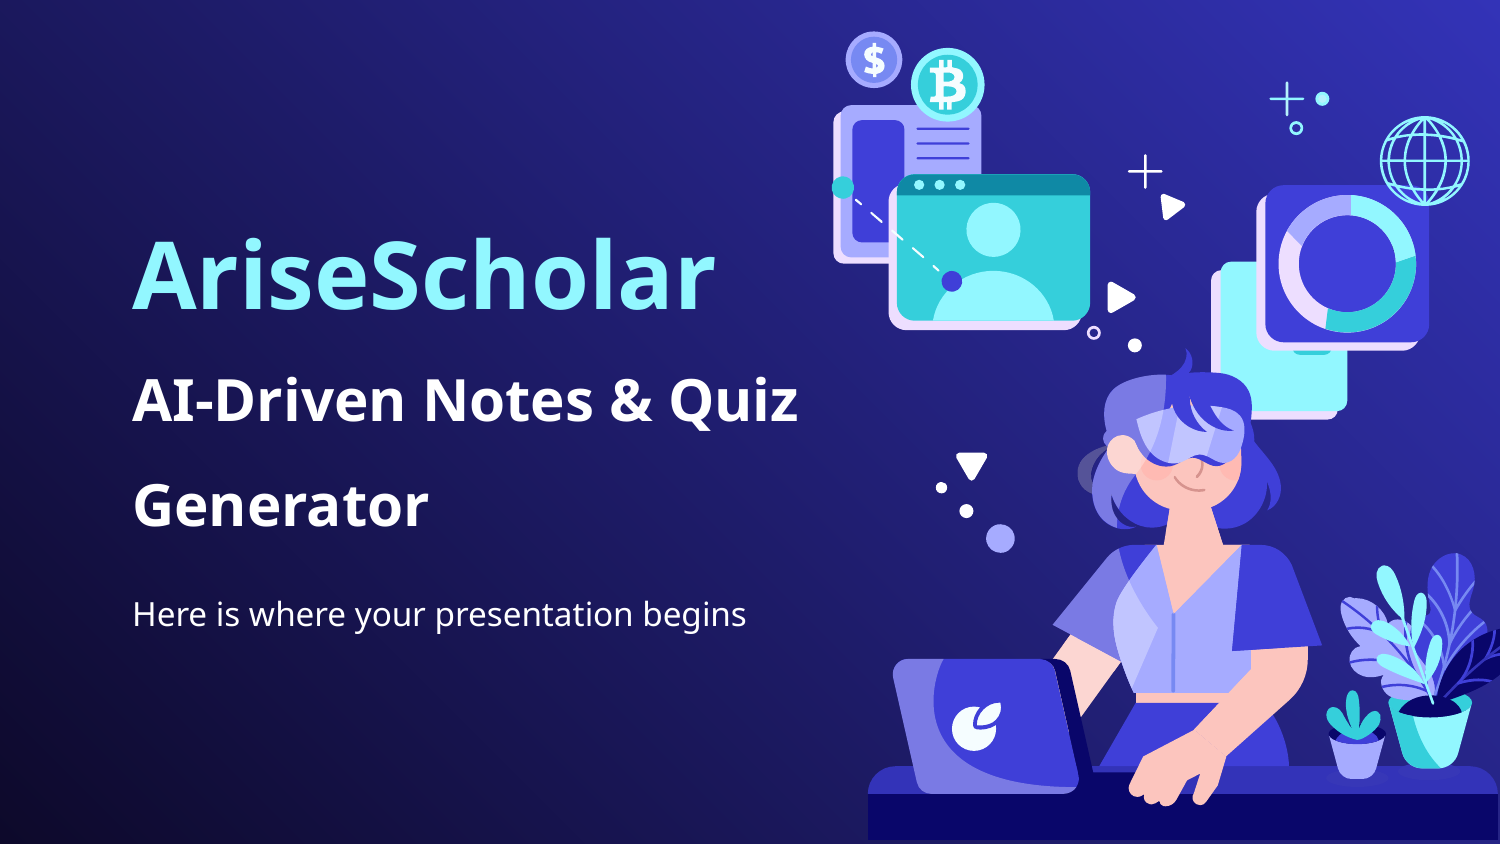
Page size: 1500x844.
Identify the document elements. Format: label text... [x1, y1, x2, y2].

title AriseScholar AI-Driven Notes & Quiz Generator [116, 187, 825, 554]
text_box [830, 31, 1500, 841]
subtitle Here is where your presentation begins [116, 578, 812, 657]
